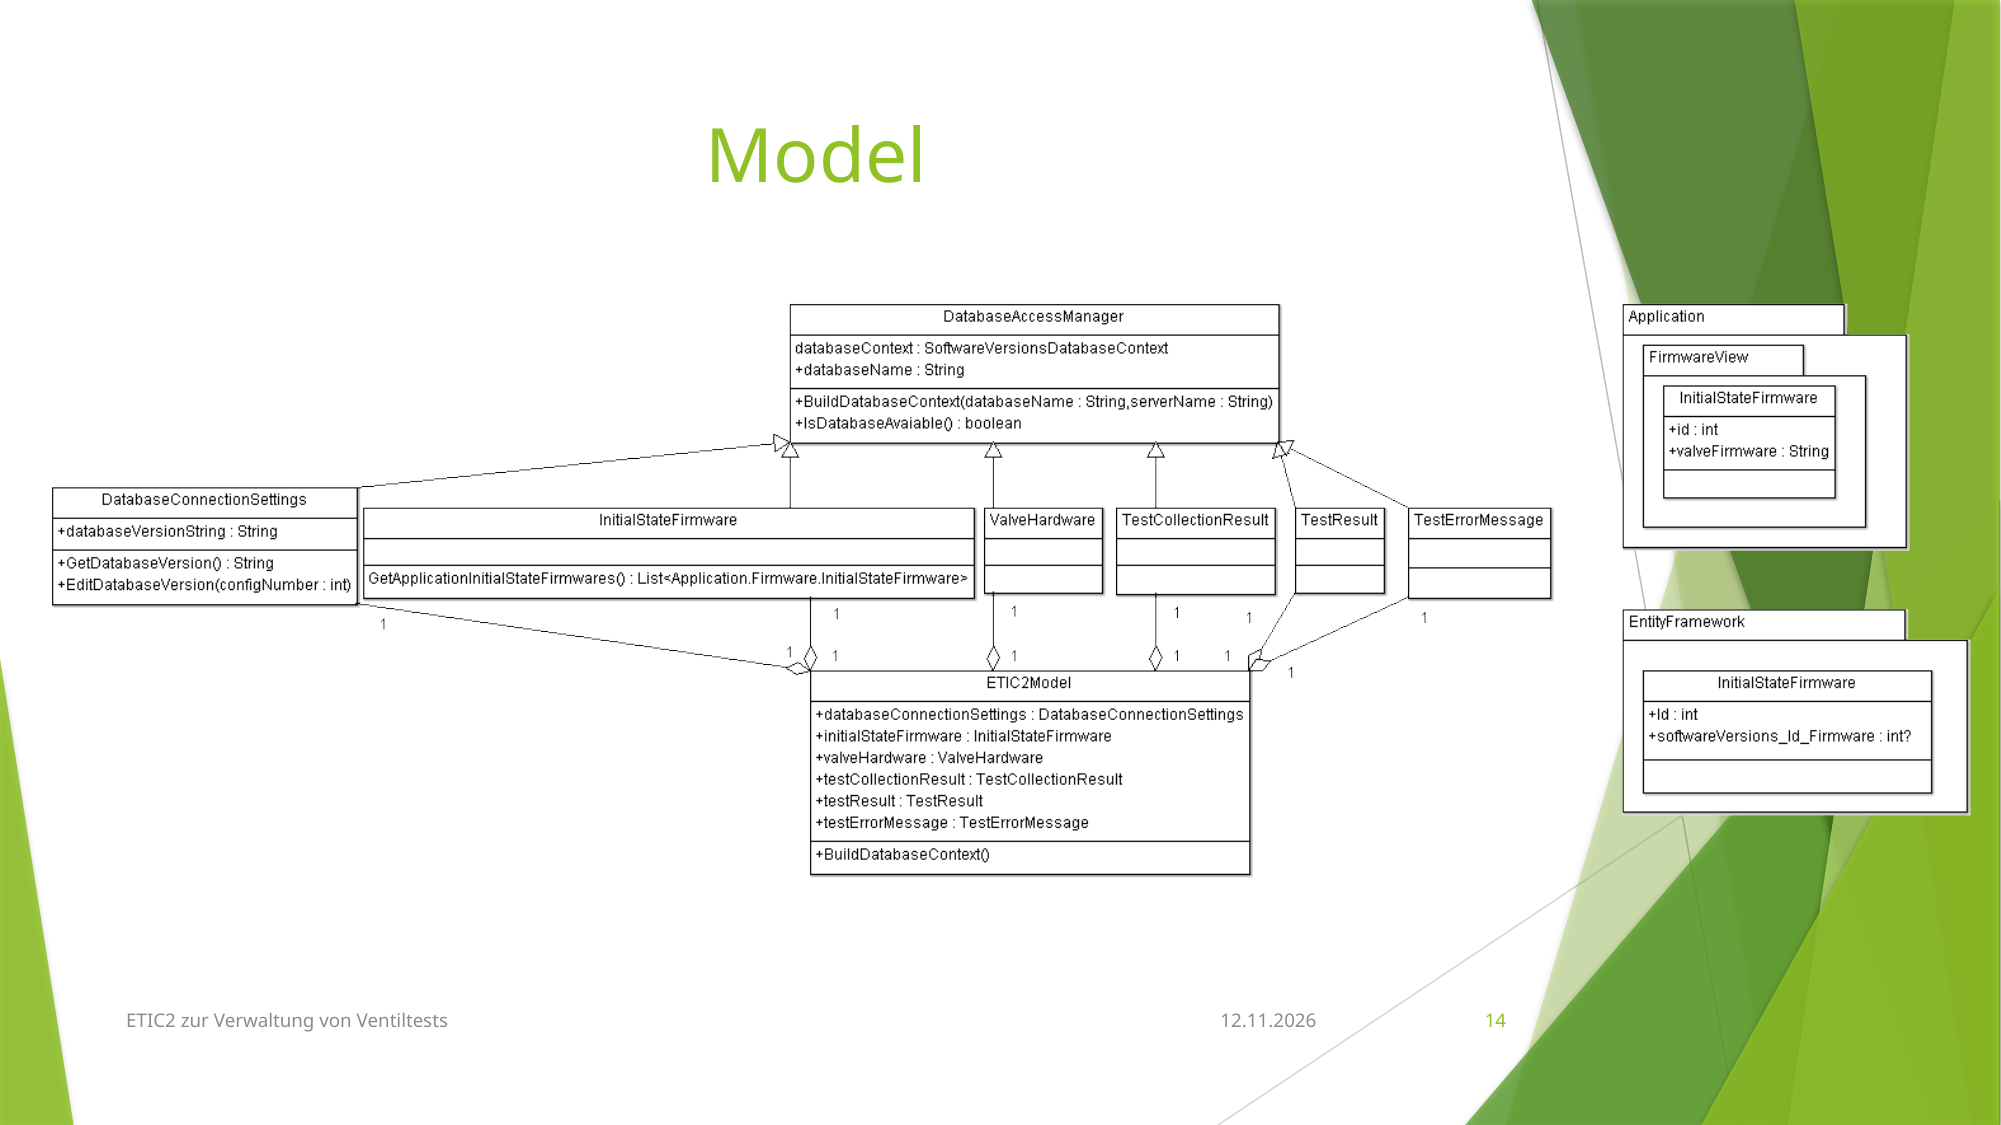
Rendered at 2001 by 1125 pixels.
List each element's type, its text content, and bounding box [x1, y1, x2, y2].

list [47, 298, 1974, 879]
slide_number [1181, 991, 1332, 1051]
slide_number 14 [1409, 991, 1522, 1051]
title Model [111, 99, 1522, 222]
footer ETIC2 zur Verwaltung von Ventiltests [111, 991, 1145, 1051]
